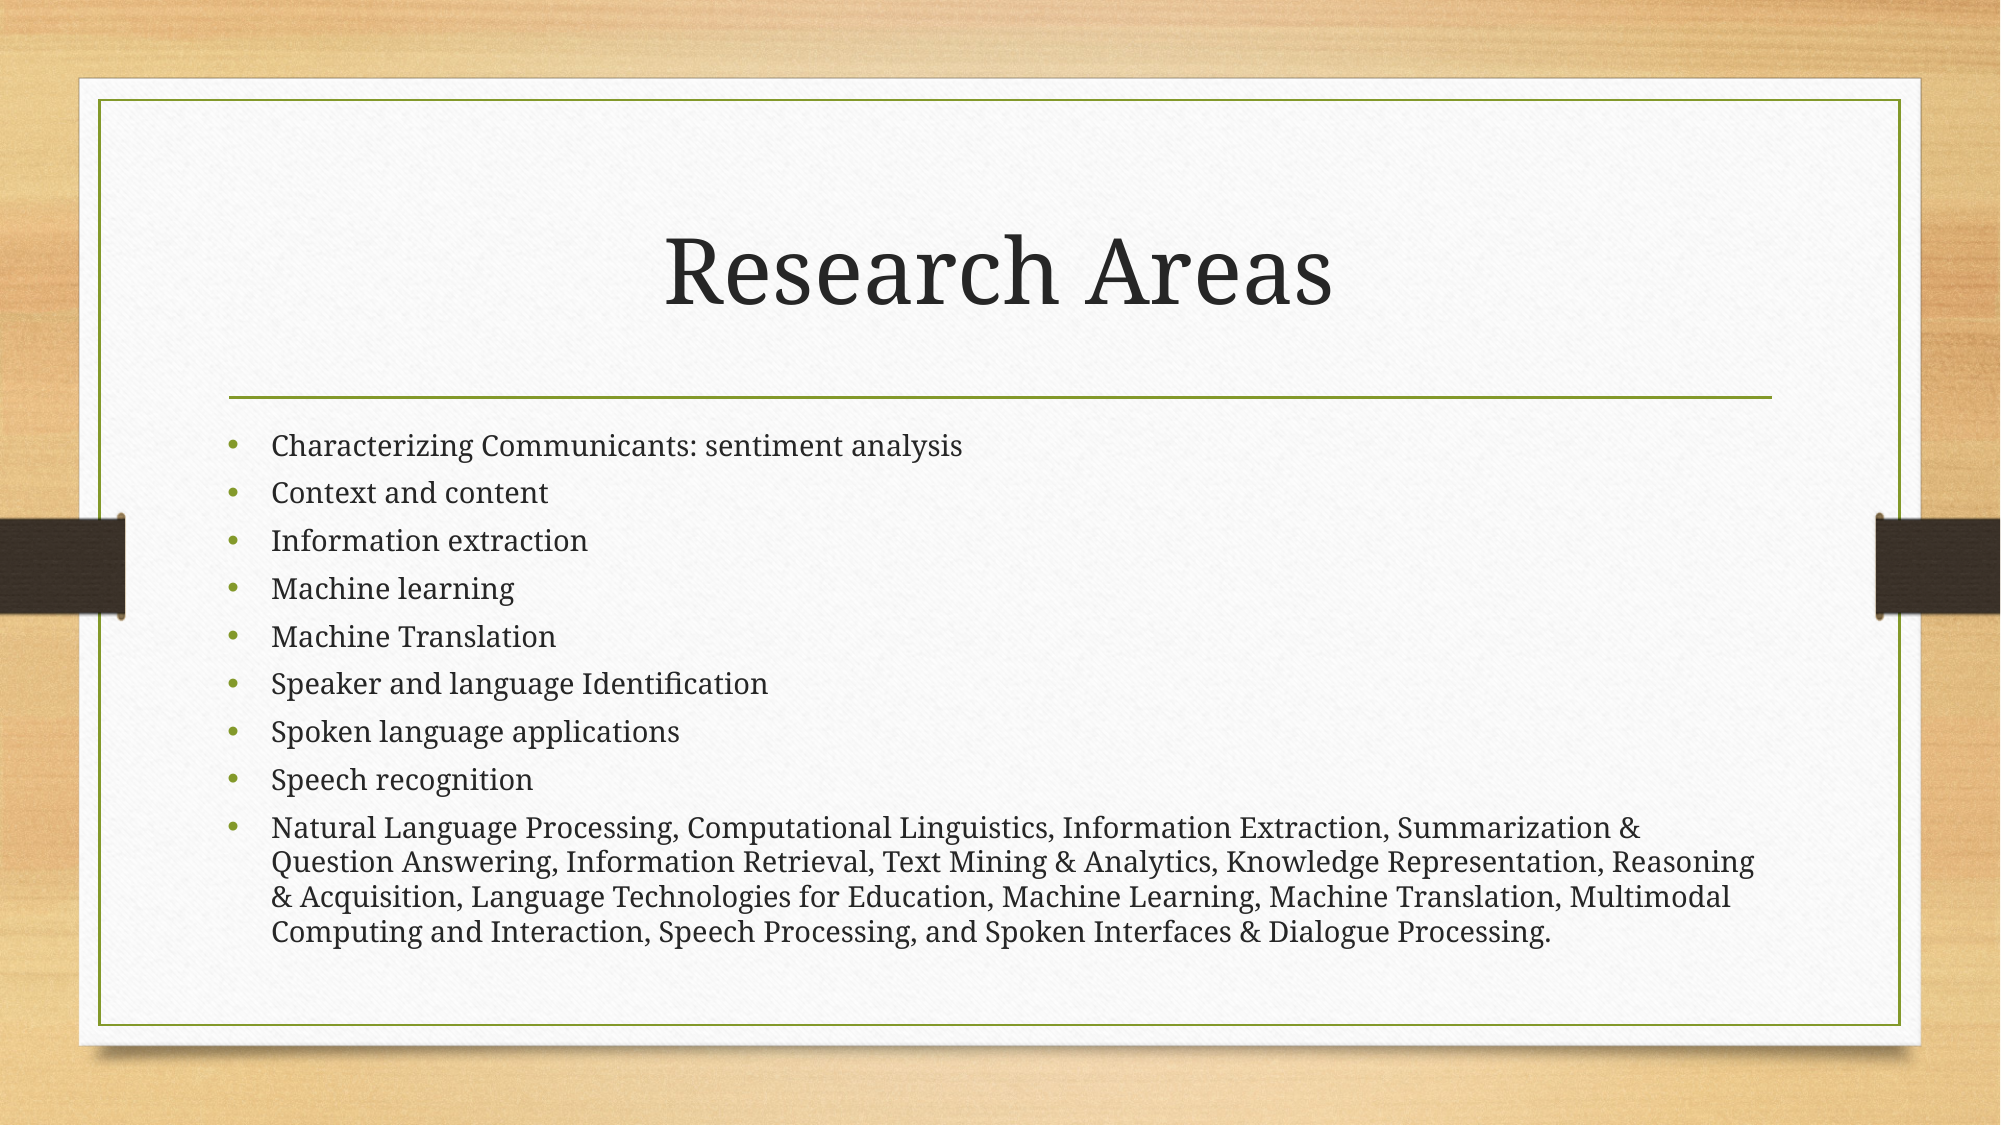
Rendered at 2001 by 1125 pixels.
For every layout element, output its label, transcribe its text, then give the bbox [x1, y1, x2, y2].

picture [0, 0, 2001, 1125]
list Characterizing Communicants: sentiment analysis Context and content Information extraction Machine learning Machine Translation Speaker and language Identification Spoken language applications Speech recognition Natural Language Processing, Computational Linguistics, Information Extraction, Summarization & Question Answering, Information Retrieval, Text Mining & Analytics, Knowledge Representation, Reasoning & Acquisition, Language Technologies for Education, Machine Learning, Machine Translation, Multimodal Computing and Interaction, Speech Processing, and Spoken Interfaces & Dialogue Processing. [212, 419, 1788, 964]
title Research Areas [212, 161, 1788, 375]
